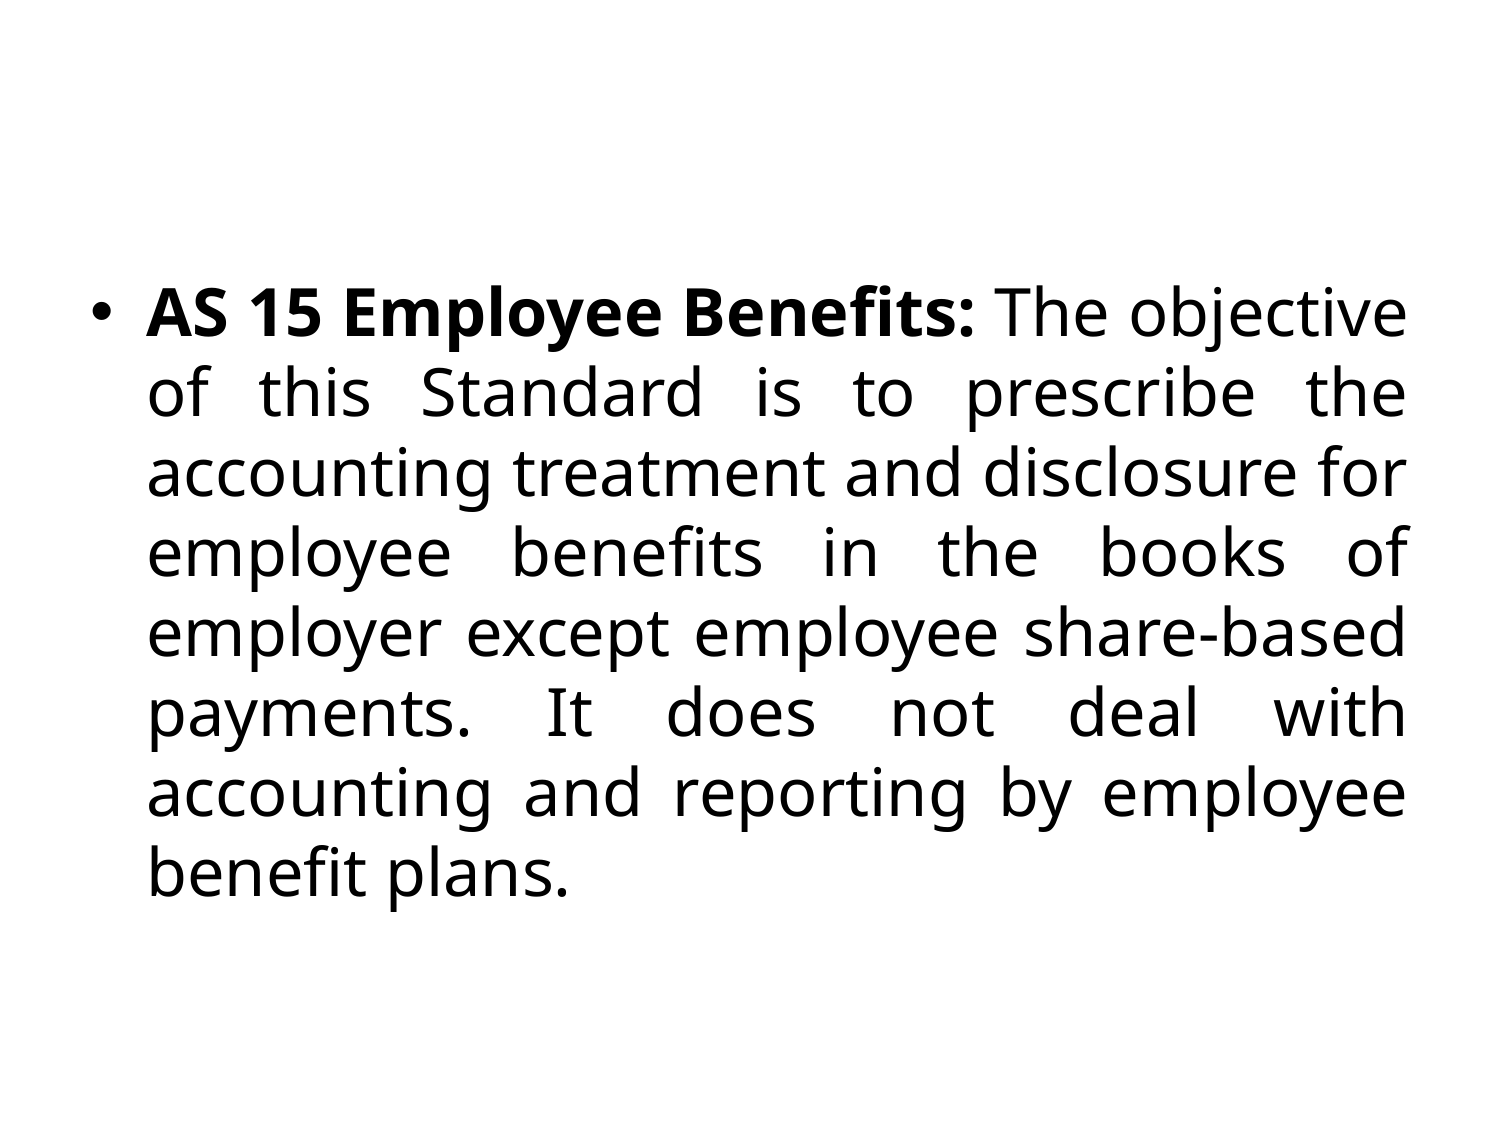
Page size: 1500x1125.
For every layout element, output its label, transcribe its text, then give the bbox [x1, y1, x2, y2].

list AS 15 Employee Benefits: The objective of this Standard is to prescribe the accounting treatment and disclosure for employee benefits in the books of employer except employee share-based payments. It does not deal with accounting and reporting by employee benefit plans. [75, 262, 1425, 1005]
